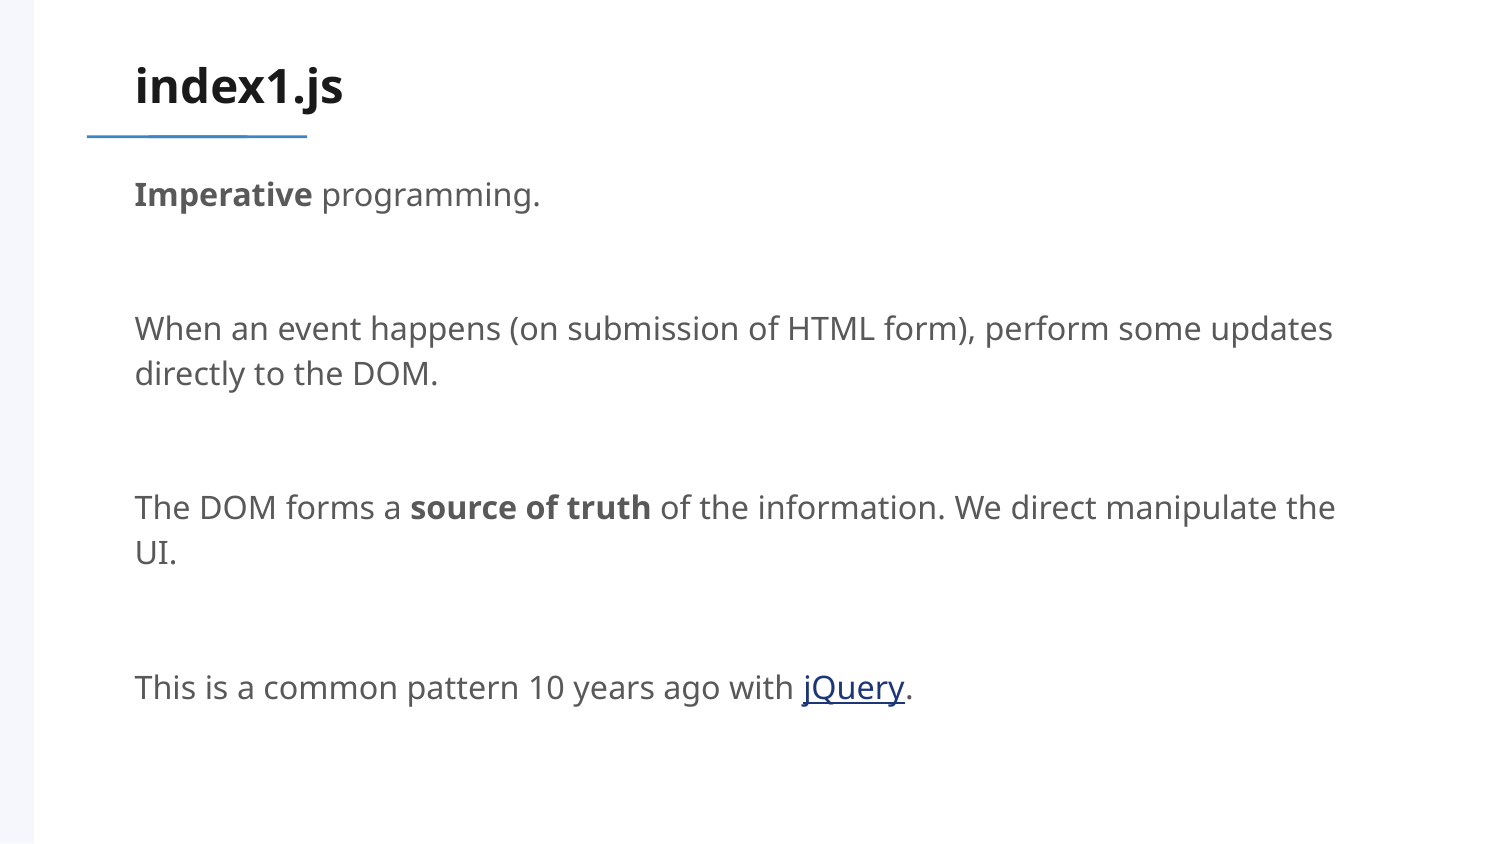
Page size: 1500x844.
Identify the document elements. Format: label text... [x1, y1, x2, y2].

list Imperative programming. When an event happens (on submission of HTML form), perform some updates directly to the DOM. The DOM forms a source of truth of the information. We direct manipulate the UI. This is a common pattern 10 years ago with jQuery. [119, 153, 1381, 730]
title index1.js [119, 41, 1381, 130]
